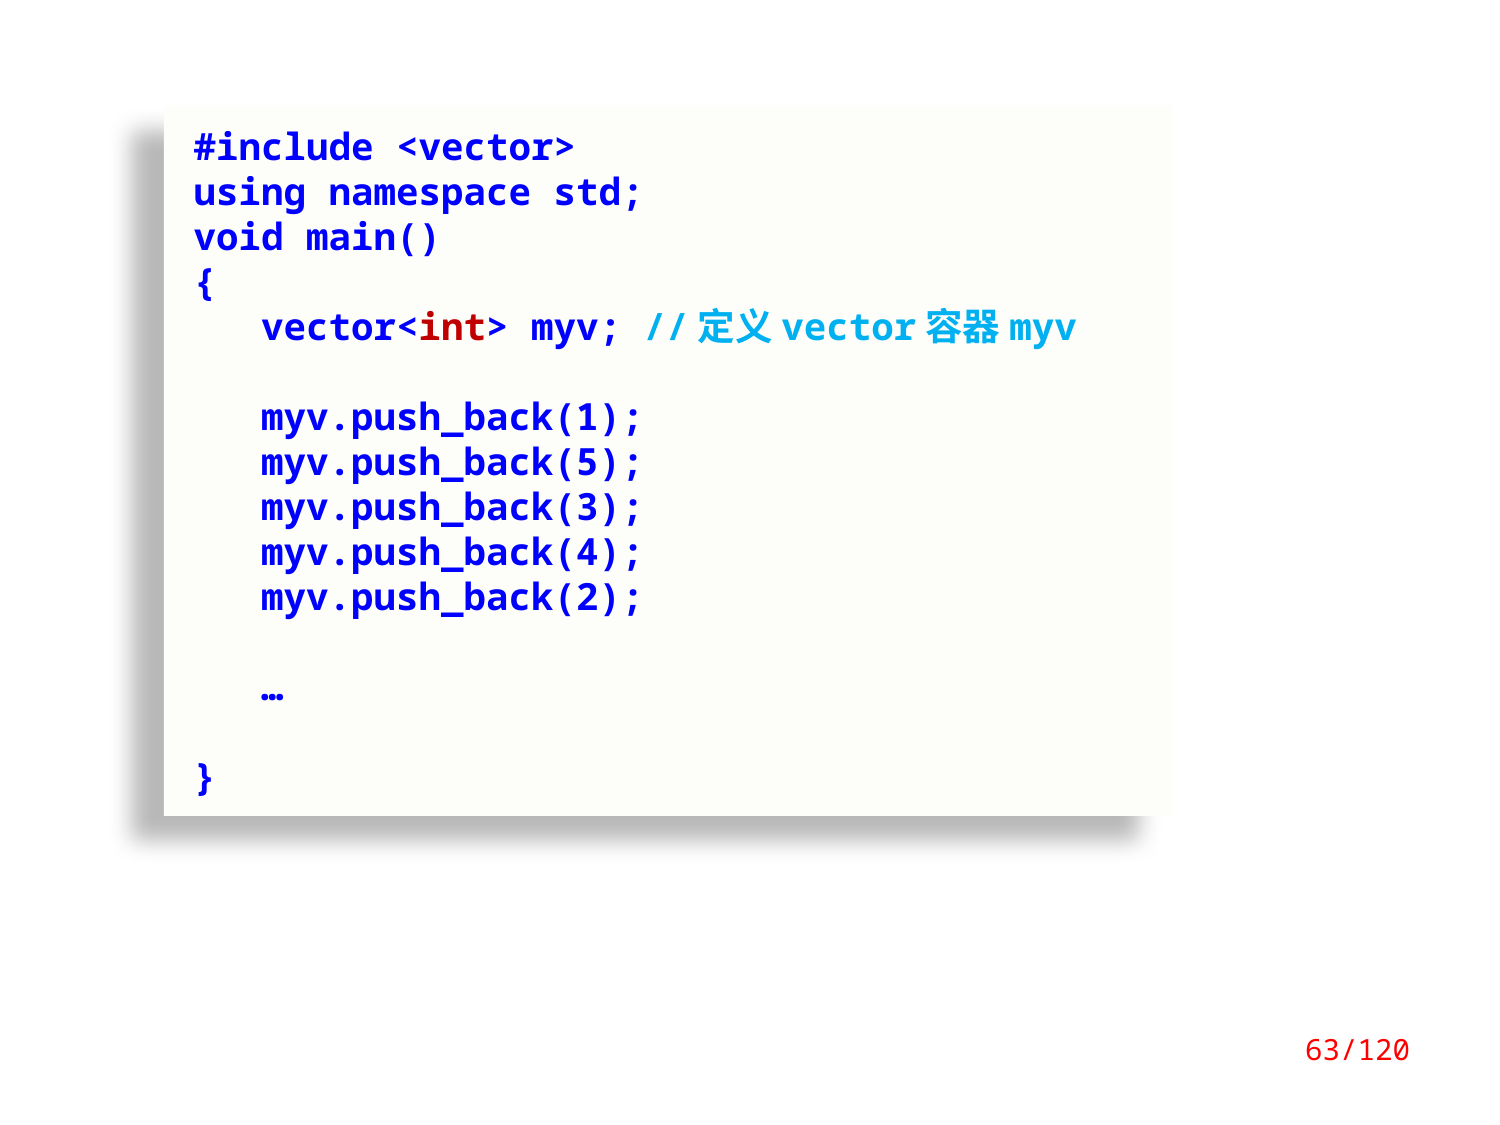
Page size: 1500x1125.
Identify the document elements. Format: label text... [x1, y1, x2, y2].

text_box #include <vector> using namespace std; void main() { vector<int> myv; //定义vector容器myv myv.push_back(1); myv.push_back(5); myv.push_back(3); myv.push_back(4); myv.push_back(2); … } [162, 103, 1174, 818]
slide_number 63/120 [1074, 1023, 1426, 1100]
